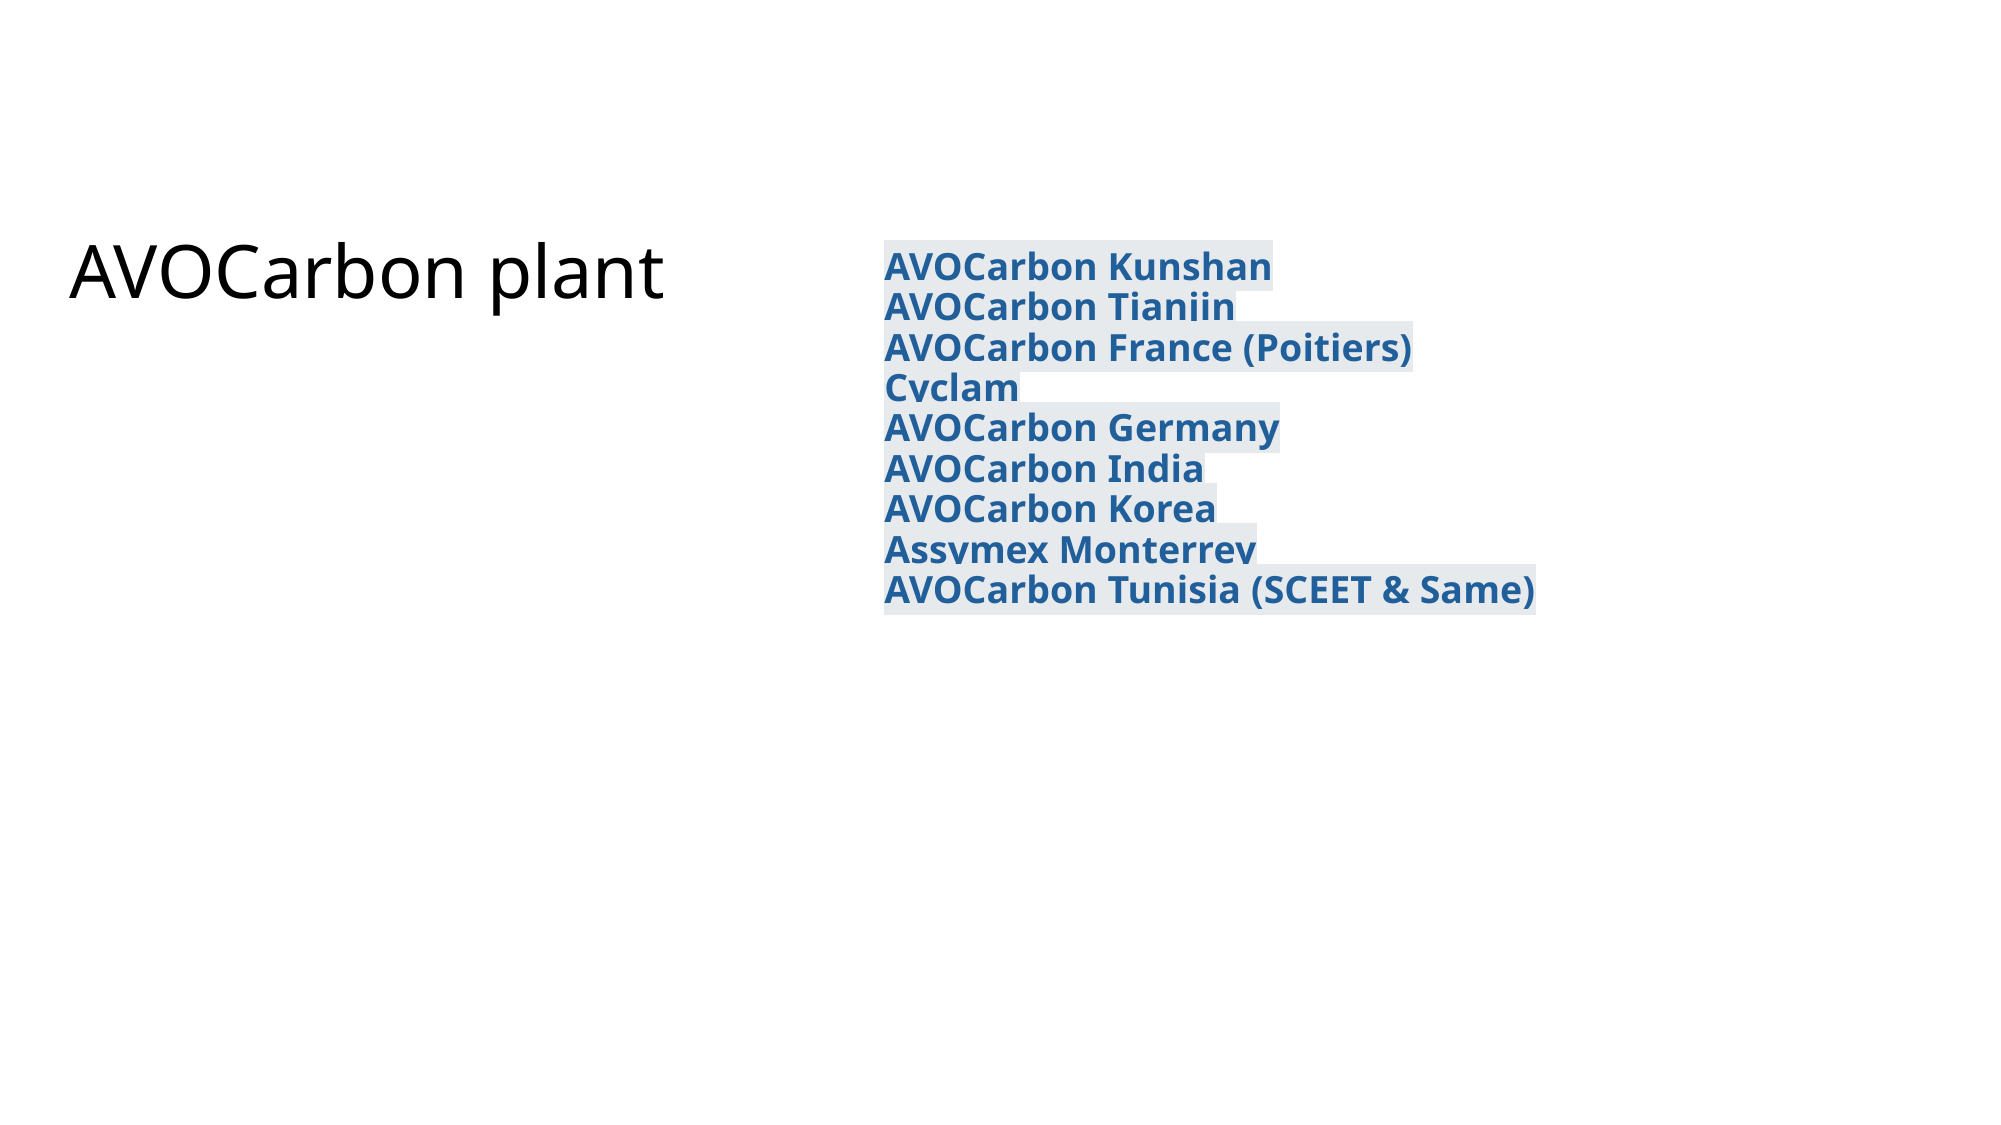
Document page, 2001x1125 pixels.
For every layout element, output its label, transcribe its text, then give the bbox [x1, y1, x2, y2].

subtitle AVOCarbon Kunshan AVOCarbon Tianjin AVOCarbon France (Poitiers) Cyclam AVOCarbon Germany AVOCarbon India AVOCarbon Korea Assymex Monterrey AVOCarbon Tunisia (SCEET & Same) [869, 240, 1581, 704]
title AVOCarbon plant [0, 226, 735, 411]
